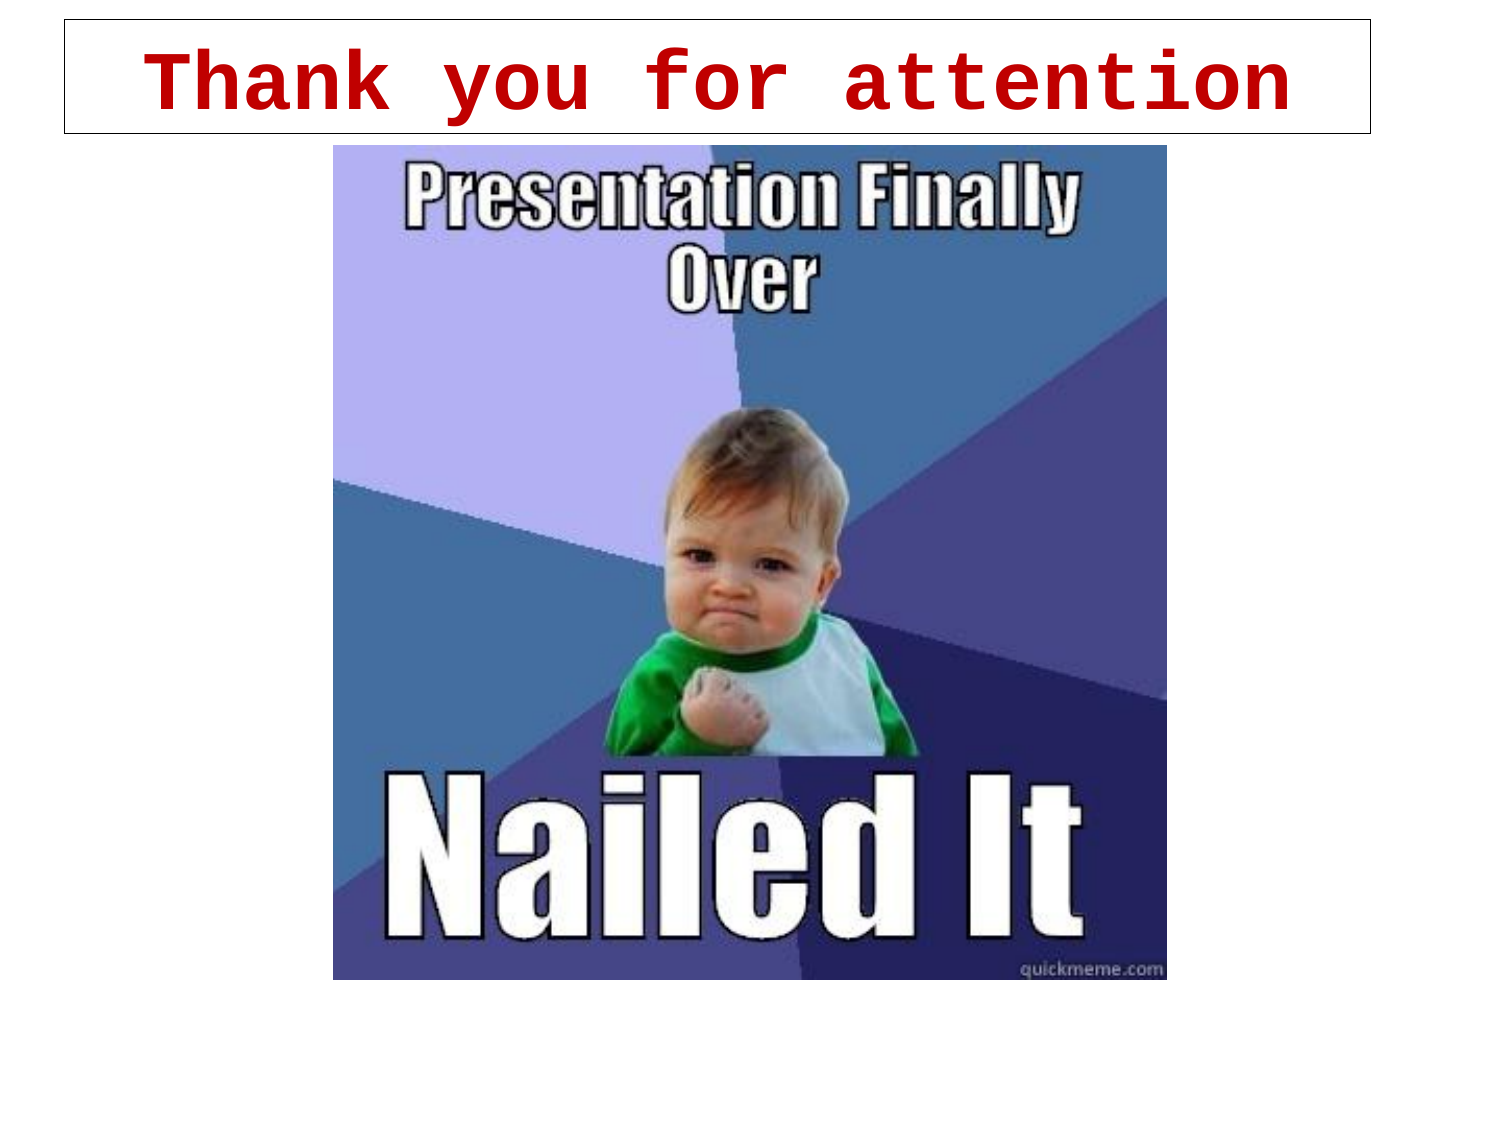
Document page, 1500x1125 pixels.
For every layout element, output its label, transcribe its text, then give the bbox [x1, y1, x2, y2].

text_box Thank you for attention [64, 19, 1371, 134]
picture [333, 145, 1167, 980]
